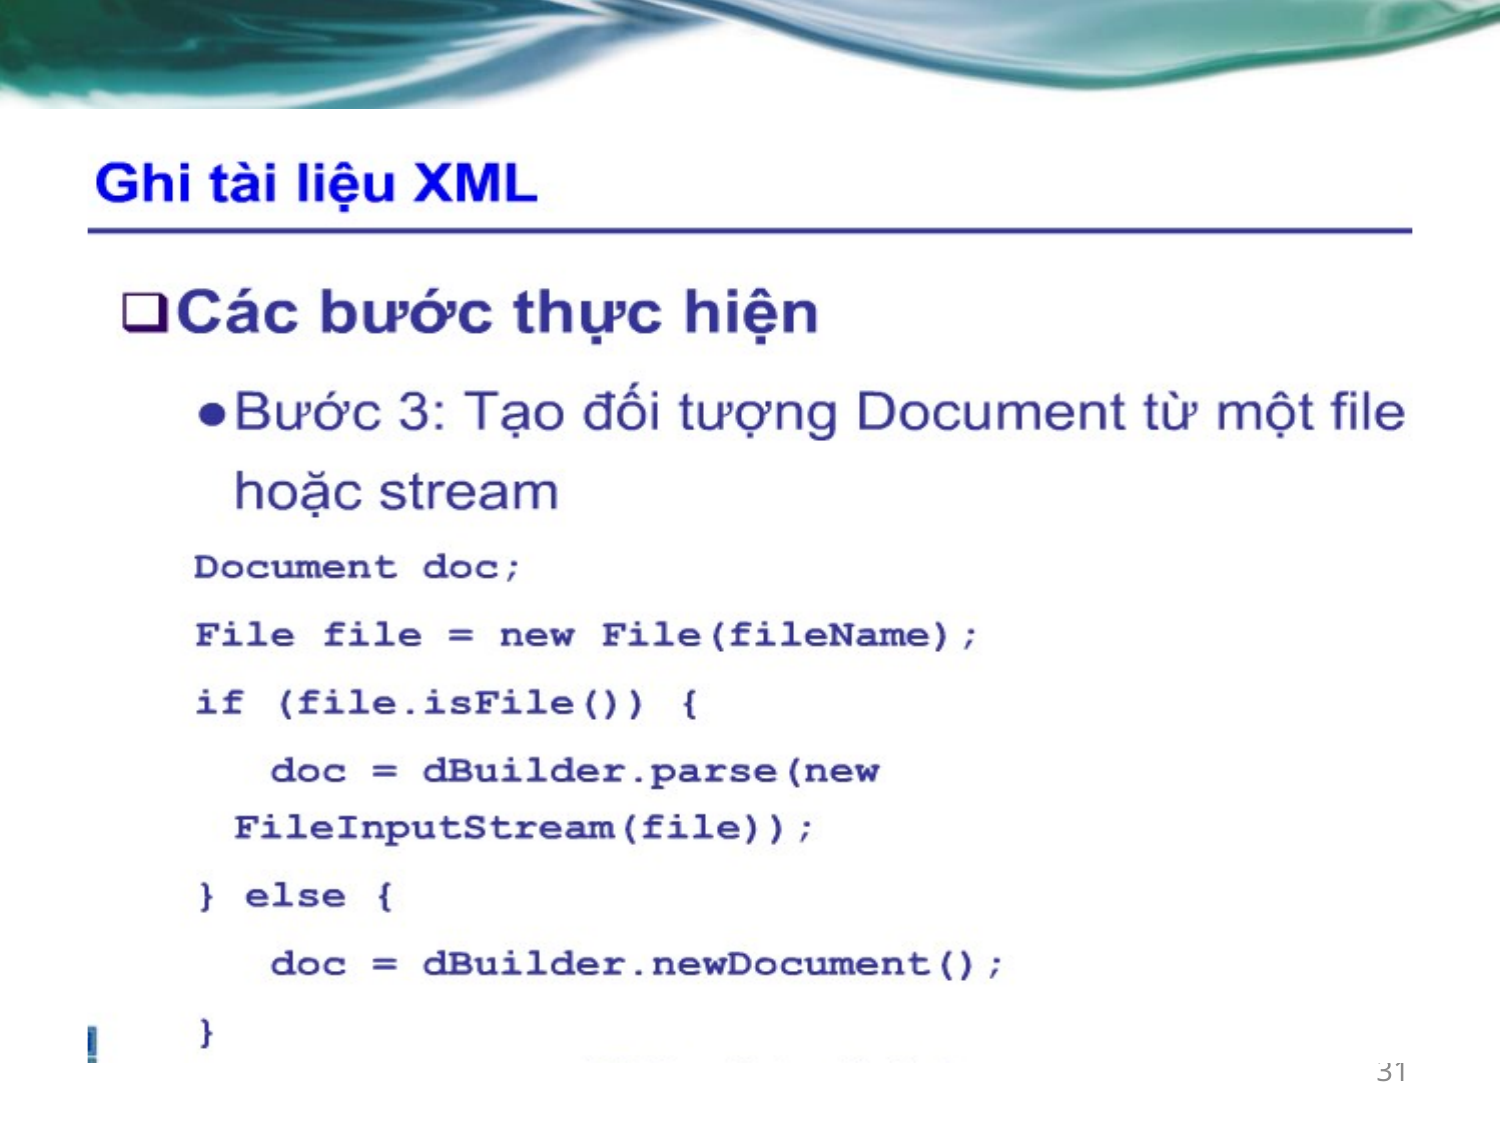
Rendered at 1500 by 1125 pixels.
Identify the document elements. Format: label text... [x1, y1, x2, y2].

text_box [87, 137, 1413, 1063]
picture [0, 0, 1500, 109]
slide_number 31 [1074, 1042, 1425, 1103]
